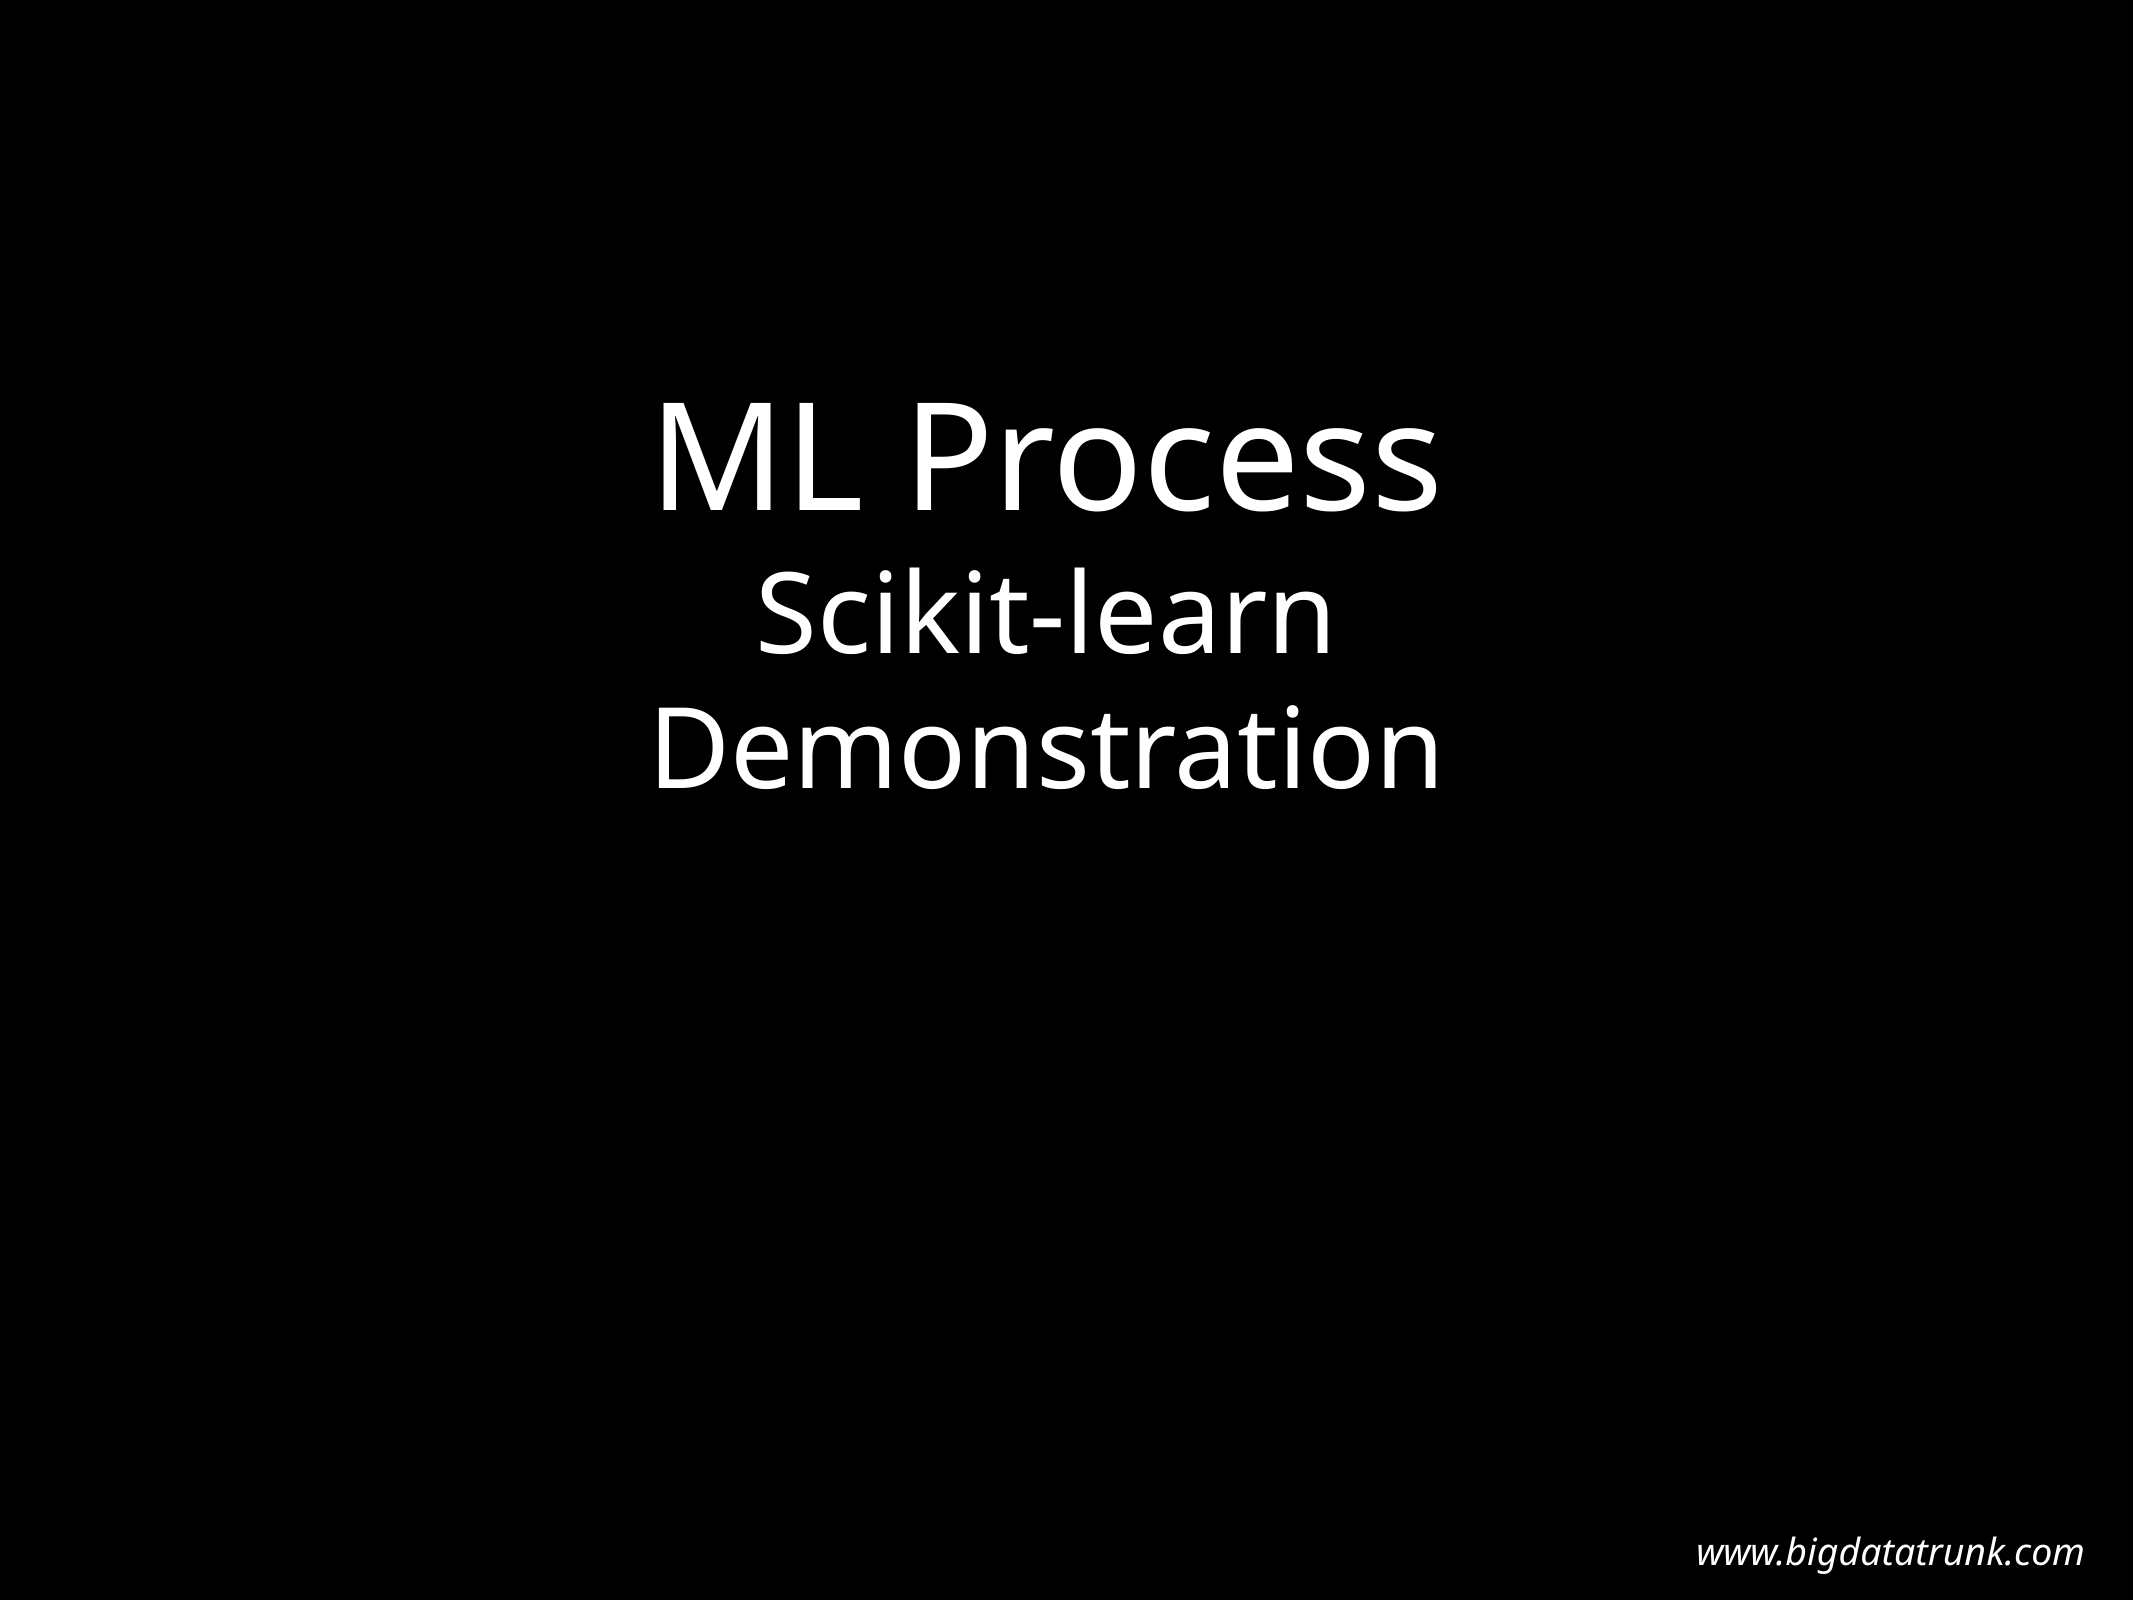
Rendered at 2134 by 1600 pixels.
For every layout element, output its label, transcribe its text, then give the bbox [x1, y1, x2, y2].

text_box ML Process Scikit-learn Demonstration [305, 353, 1788, 818]
